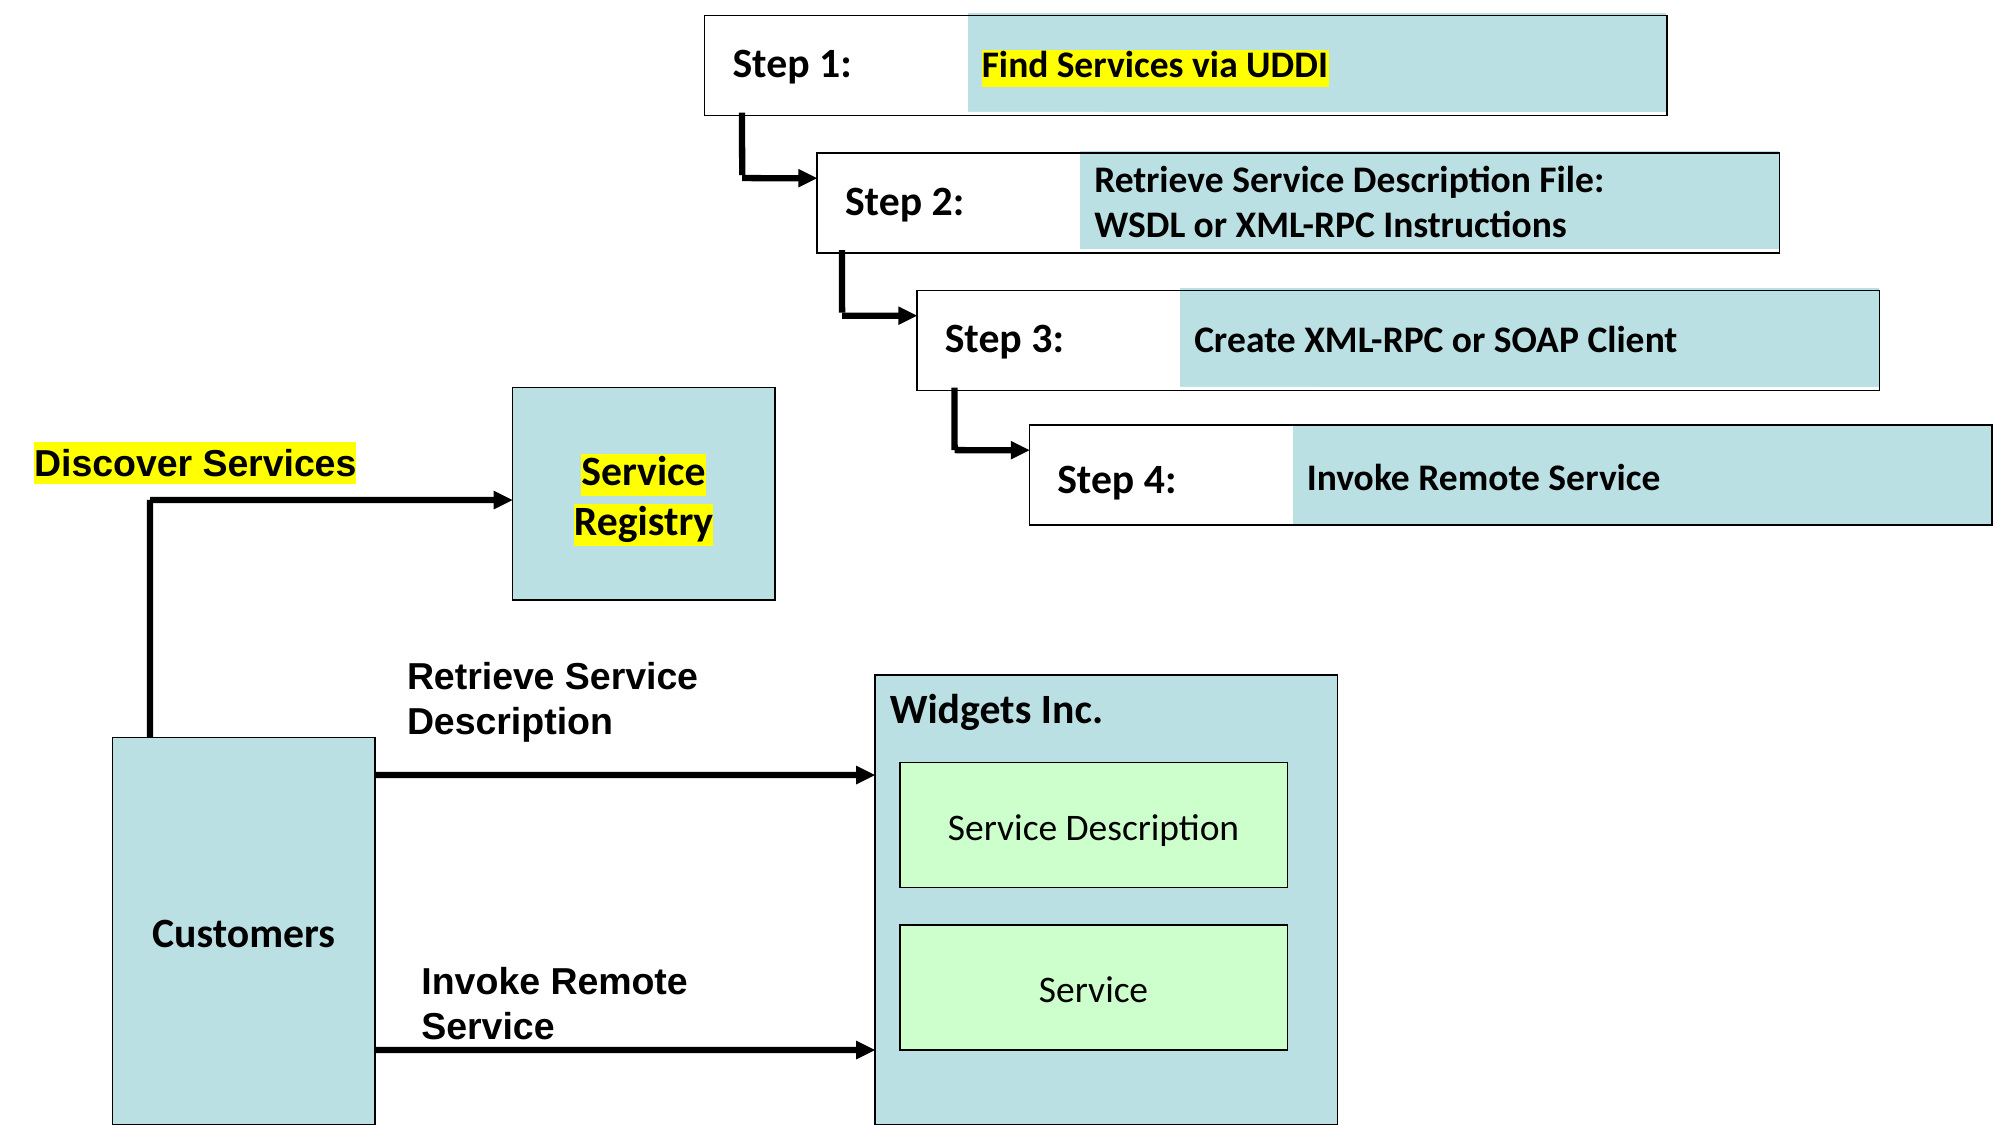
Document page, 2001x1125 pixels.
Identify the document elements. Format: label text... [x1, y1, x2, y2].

text_box [374, 768, 875, 782]
text_box Service Registry [512, 387, 775, 600]
text_box Retrieve Service Description [392, 645, 826, 750]
text_box Invoke Remote Service [406, 949, 826, 1055]
text_box Customers [112, 737, 375, 1125]
text_box Widgets Inc. [874, 674, 1338, 1125]
text_box [742, 171, 818, 185]
text_box [704, 15, 1667, 116]
text_box [1029, 425, 1992, 526]
text_box [917, 290, 1880, 391]
text_box [817, 153, 1780, 254]
text_box [842, 309, 918, 322]
text_box Service [899, 924, 1288, 1050]
text_box [149, 493, 513, 507]
text_box Service Description [899, 762, 1288, 888]
text_box Find Services via UDDI [967, 12, 1668, 113]
text_box [955, 443, 1030, 457]
text_box Discover Services [19, 431, 484, 491]
text_box [826, 1043, 875, 1057]
